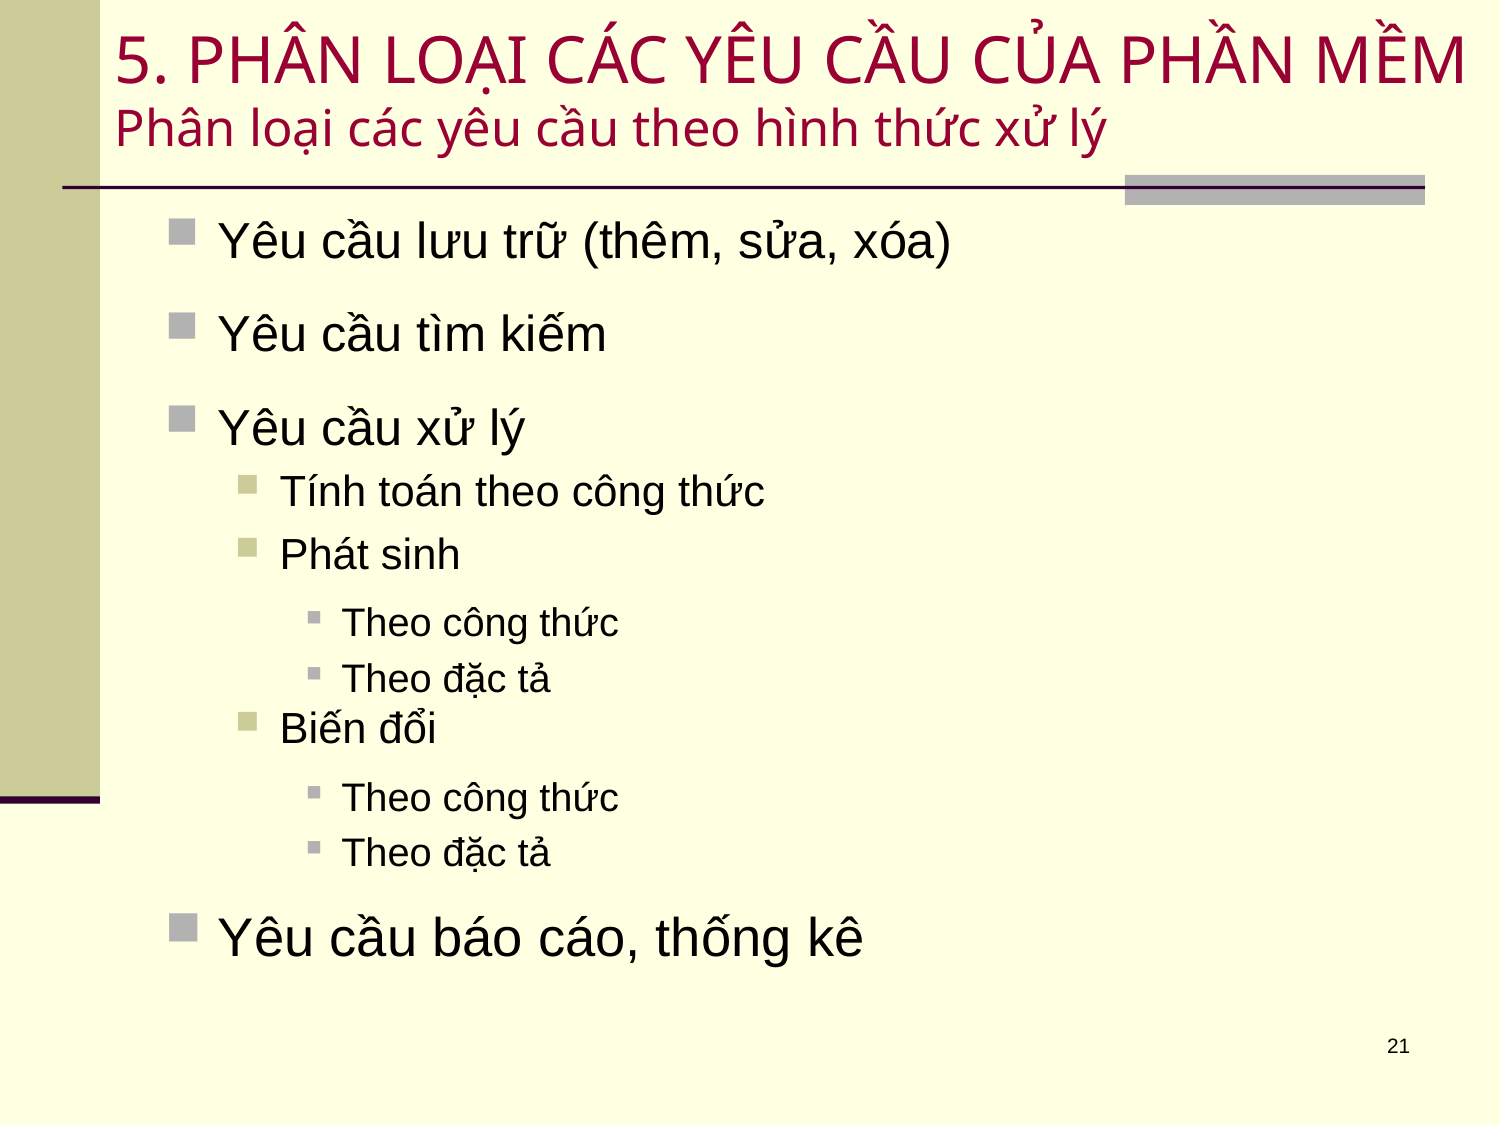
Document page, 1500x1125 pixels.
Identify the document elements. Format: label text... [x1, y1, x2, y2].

title 5. PHÂN LOẠI CÁC YÊU CẦU CỦA PHẦN MỀM Phân loại các yêu cầu theo hình thức xử lý [99, 0, 1500, 175]
list Yêu cầu lưu trữ (thêm, sửa, xóa) Yêu cầu tìm kiếm Yêu cầu xử lý Tính toán theo công thức Phát sinh Theo công thức Theo đặc tả Biến đổi Theo công thức Theo đặc tả Yêu cầu báo cáo, thống kê [150, 200, 1425, 981]
slide_number 21 [1112, 1025, 1425, 1100]
